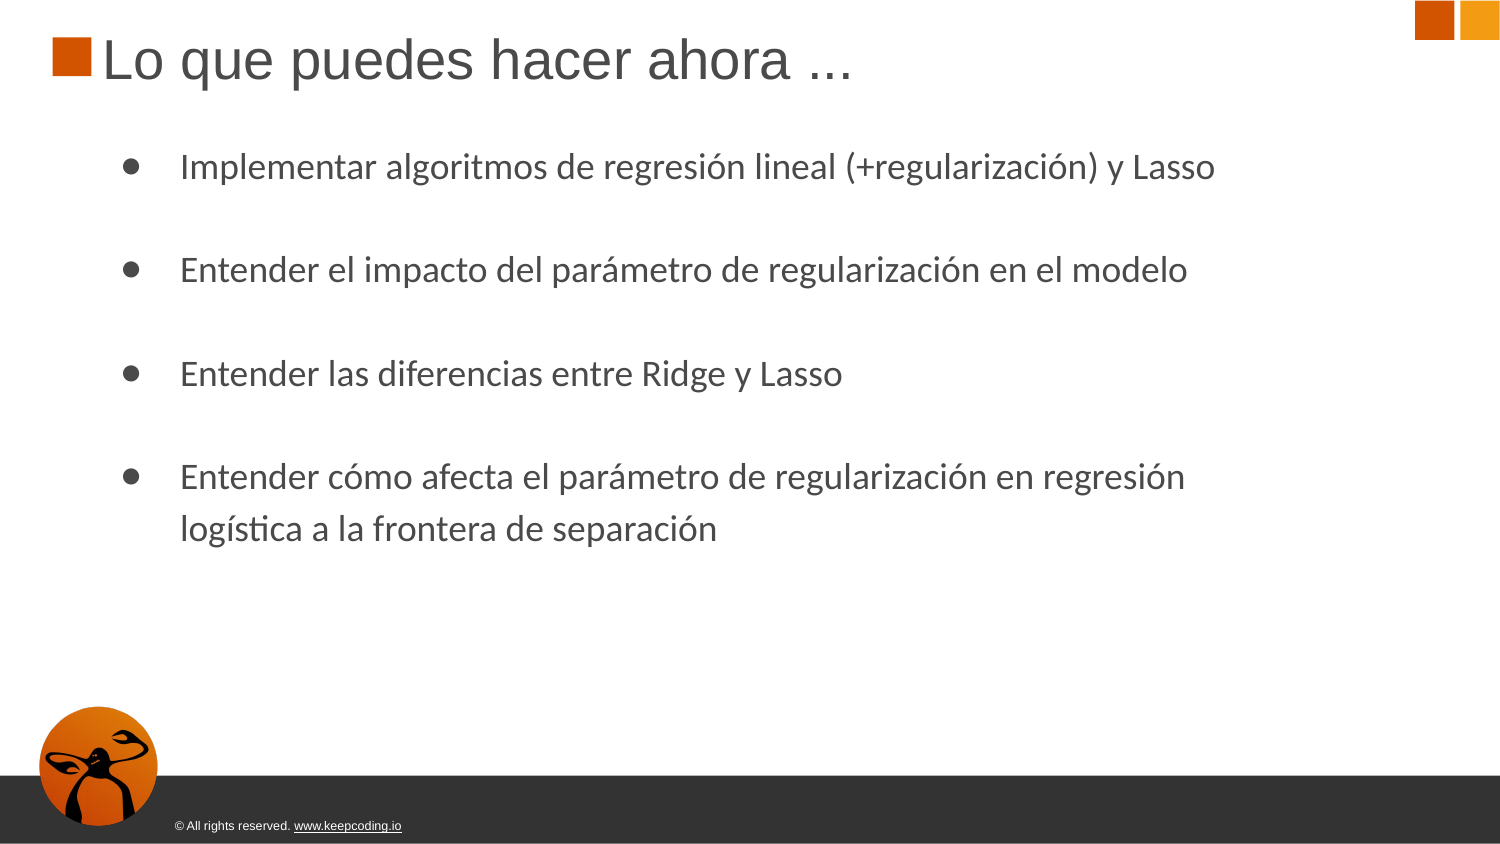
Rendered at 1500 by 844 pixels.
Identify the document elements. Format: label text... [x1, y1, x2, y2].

text_box © All rights reserved. www.keepcoding.io [172, 816, 409, 834]
text_box Implementar algoritmos de regresión lineal (+regularización) y Lasso Entender el impacto del parámetro de regularización en el modelo Entender las diferencias entre Ridge y Lasso Entender cómo afecta el parámetro de regularización en regresión logística a la frontera de separación [117, 110, 1322, 550]
picture [0, 674, 246, 844]
title Lo que puedes hacer ahora ... [100, 21, 855, 165]
